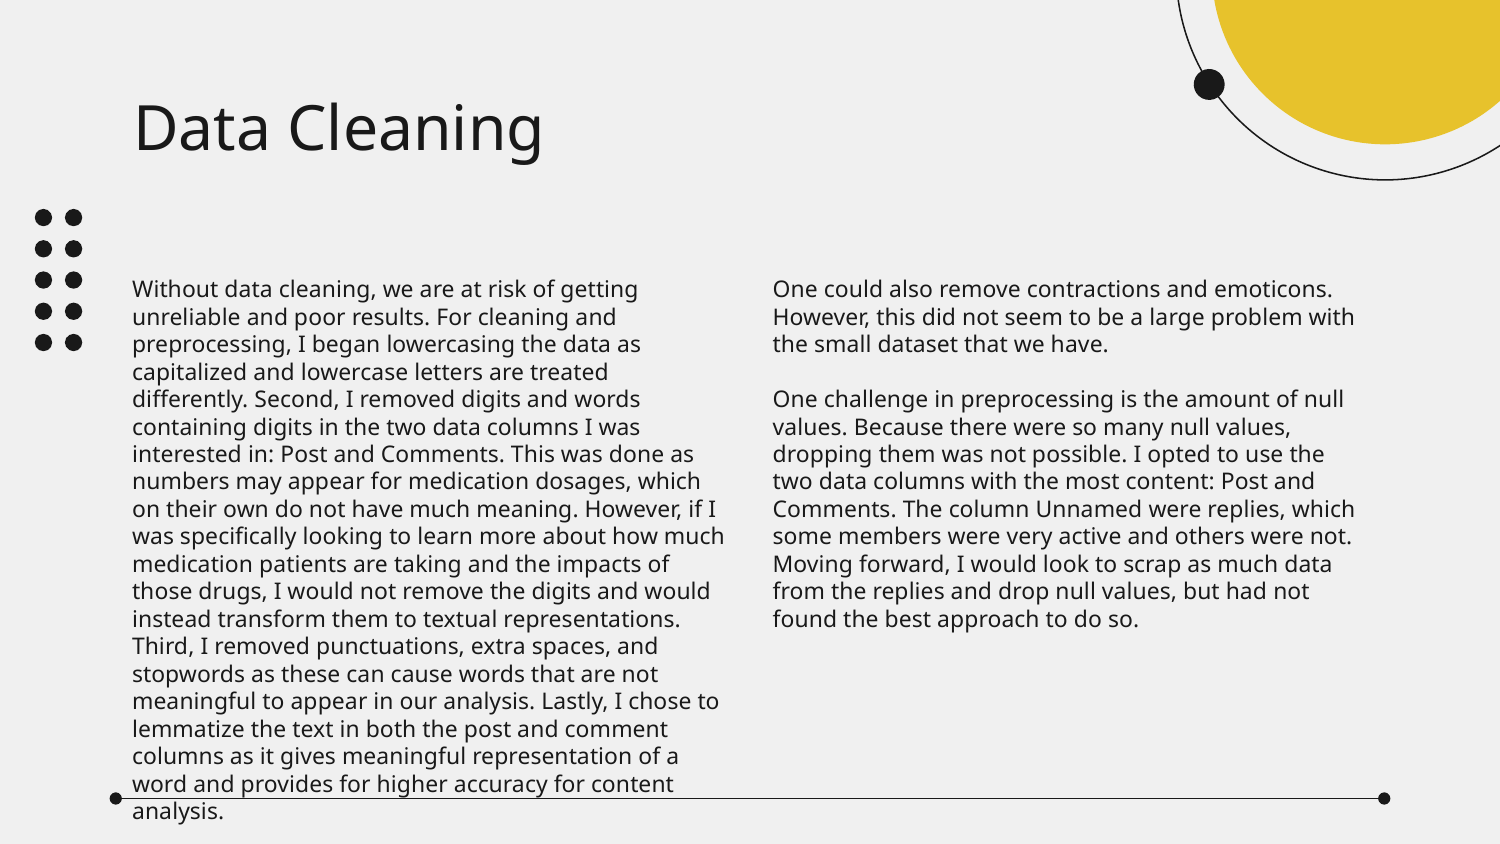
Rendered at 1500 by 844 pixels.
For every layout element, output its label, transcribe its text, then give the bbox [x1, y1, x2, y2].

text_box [34, 208, 83, 352]
subtitle Without data cleaning, we are at risk of getting unreliable and poor results. For cleaning and preprocessing, I began lowercasing the data as capitalized and lowercase letters are treated differently. Second, I removed digits and words containing digits in the two data columns I was interested in: Post and Comments. This was done as numbers may appear for medication dosages, which on their own do not have much meaning. However, if I was specifically looking to learn more about how much medication patients are taking and the impacts of those drugs, I would not remove the digits and would instead transform them to textual representations. Third, I removed punctuations, extra spaces, and stopwords as these can cause words that are not meaningful to appear in our analysis. Lastly, I chose to lemmatize the text in both the post and comment columns as it gives meaningful representation of a word and provides for higher accuracy for content analysis. [116, 259, 743, 751]
subtitle One could also remove contractions and emoticons. However, this did not seem to be a large problem with the small dataset that we have. One challenge in preprocessing is the amount of null values. Because there were so many null values, dropping them was not possible. I opted to use the two data columns with the most content: Post and Comments. The column Unnamed were replies, which some members were very active and others were not. Moving forward, I would look to scrap as much data from the replies and drop null values, but had not found the best approach to do so. [757, 259, 1382, 751]
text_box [1095, 0, 1500, 260]
title Data Cleaning [118, 72, 1090, 167]
